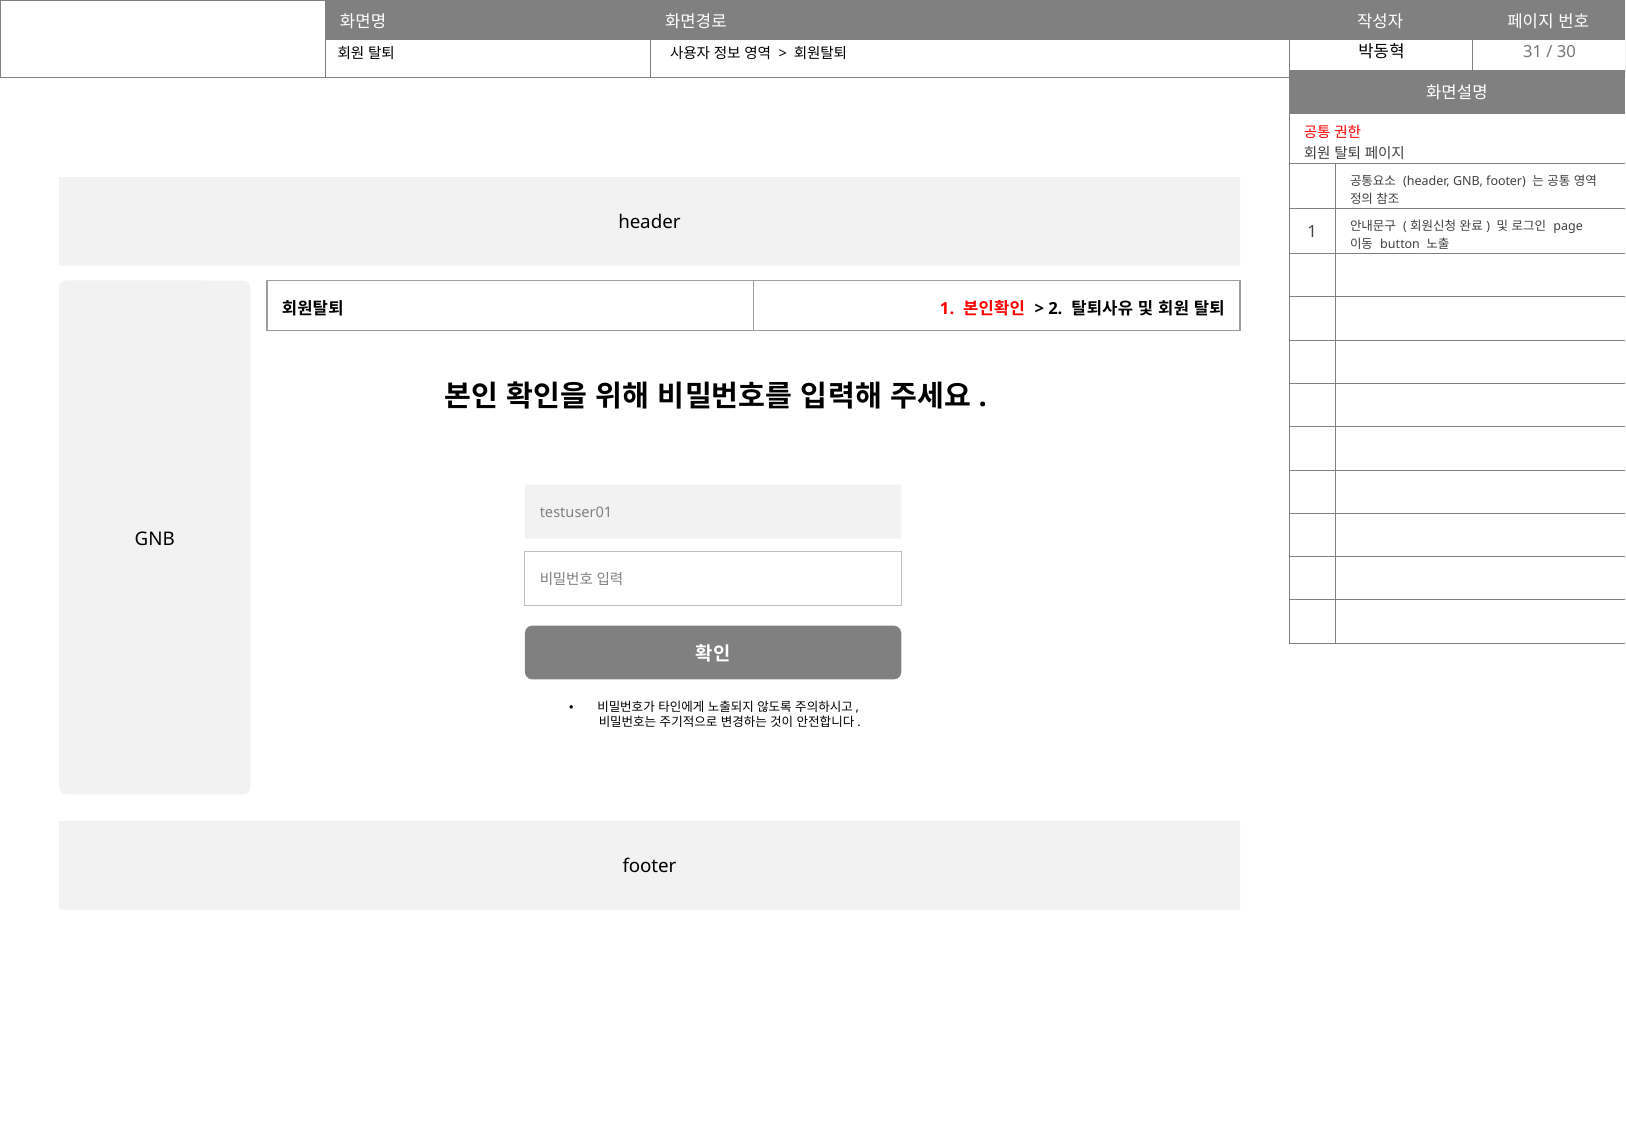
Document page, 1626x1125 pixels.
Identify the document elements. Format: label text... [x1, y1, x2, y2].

text_box footer [58, 820, 1241, 910]
table_cell 공통 권한 회원 탈퇴 페이지 [1290, 114, 1625, 163]
text_box 비밀번호가 타인에게 노출되지 않도록 주의하시고, 비밀번호는 주기적으로 변경하는 것이 안전합니다. [381, 693, 1050, 736]
text_box 회원 탈퇴 [322, 36, 655, 69]
table_cell [1290, 427, 1335, 470]
table_cell [1336, 254, 1625, 296]
table_cell [1290, 471, 1335, 513]
table_cell [1336, 427, 1625, 470]
table_cell [1336, 557, 1625, 599]
table_header 화면설명 [1290, 71, 1625, 113]
table_cell [1336, 341, 1625, 383]
table_cell [1290, 557, 1335, 599]
table_cell [1290, 514, 1335, 556]
table_cell 공통요소 (header, GNB, footer) 는 공통 영역 정의 참조 [1336, 164, 1625, 208]
text_box 확인 [524, 625, 902, 680]
slide_number 31 [1474, 33, 1625, 70]
table_cell [1336, 384, 1625, 426]
table_cell [1336, 600, 1625, 643]
table_cell [1336, 297, 1625, 340]
table_cell [1336, 514, 1625, 556]
table_cell 안내문구 (회원신청 완료) 및 로그인 page 이동 button 노출 [1336, 209, 1625, 253]
text_box GNB [58, 280, 251, 795]
table_cell [1290, 384, 1335, 426]
text_box header [58, 177, 1241, 266]
table_cell [1290, 600, 1335, 643]
table_cell [1290, 341, 1335, 383]
table_cell [1290, 164, 1335, 208]
text_box testuser01 [524, 484, 902, 539]
table_header 회원탈퇴 [268, 281, 753, 330]
table_cell [1290, 254, 1335, 296]
text_box 본인 확인을 위해 비밀번호를 입력해 주세요. [381, 372, 1050, 417]
text_box 사용자 정보 영역 > 회원탈퇴 [655, 36, 1287, 69]
table_cell 1 [1290, 209, 1335, 253]
table_header 1. 본인확인 > 2. 탈퇴사유 및 회원 탈퇴 [754, 281, 1239, 330]
text_box 비밀번호 입력 [524, 551, 902, 606]
table_cell [1290, 297, 1335, 340]
table_cell [1336, 471, 1625, 513]
